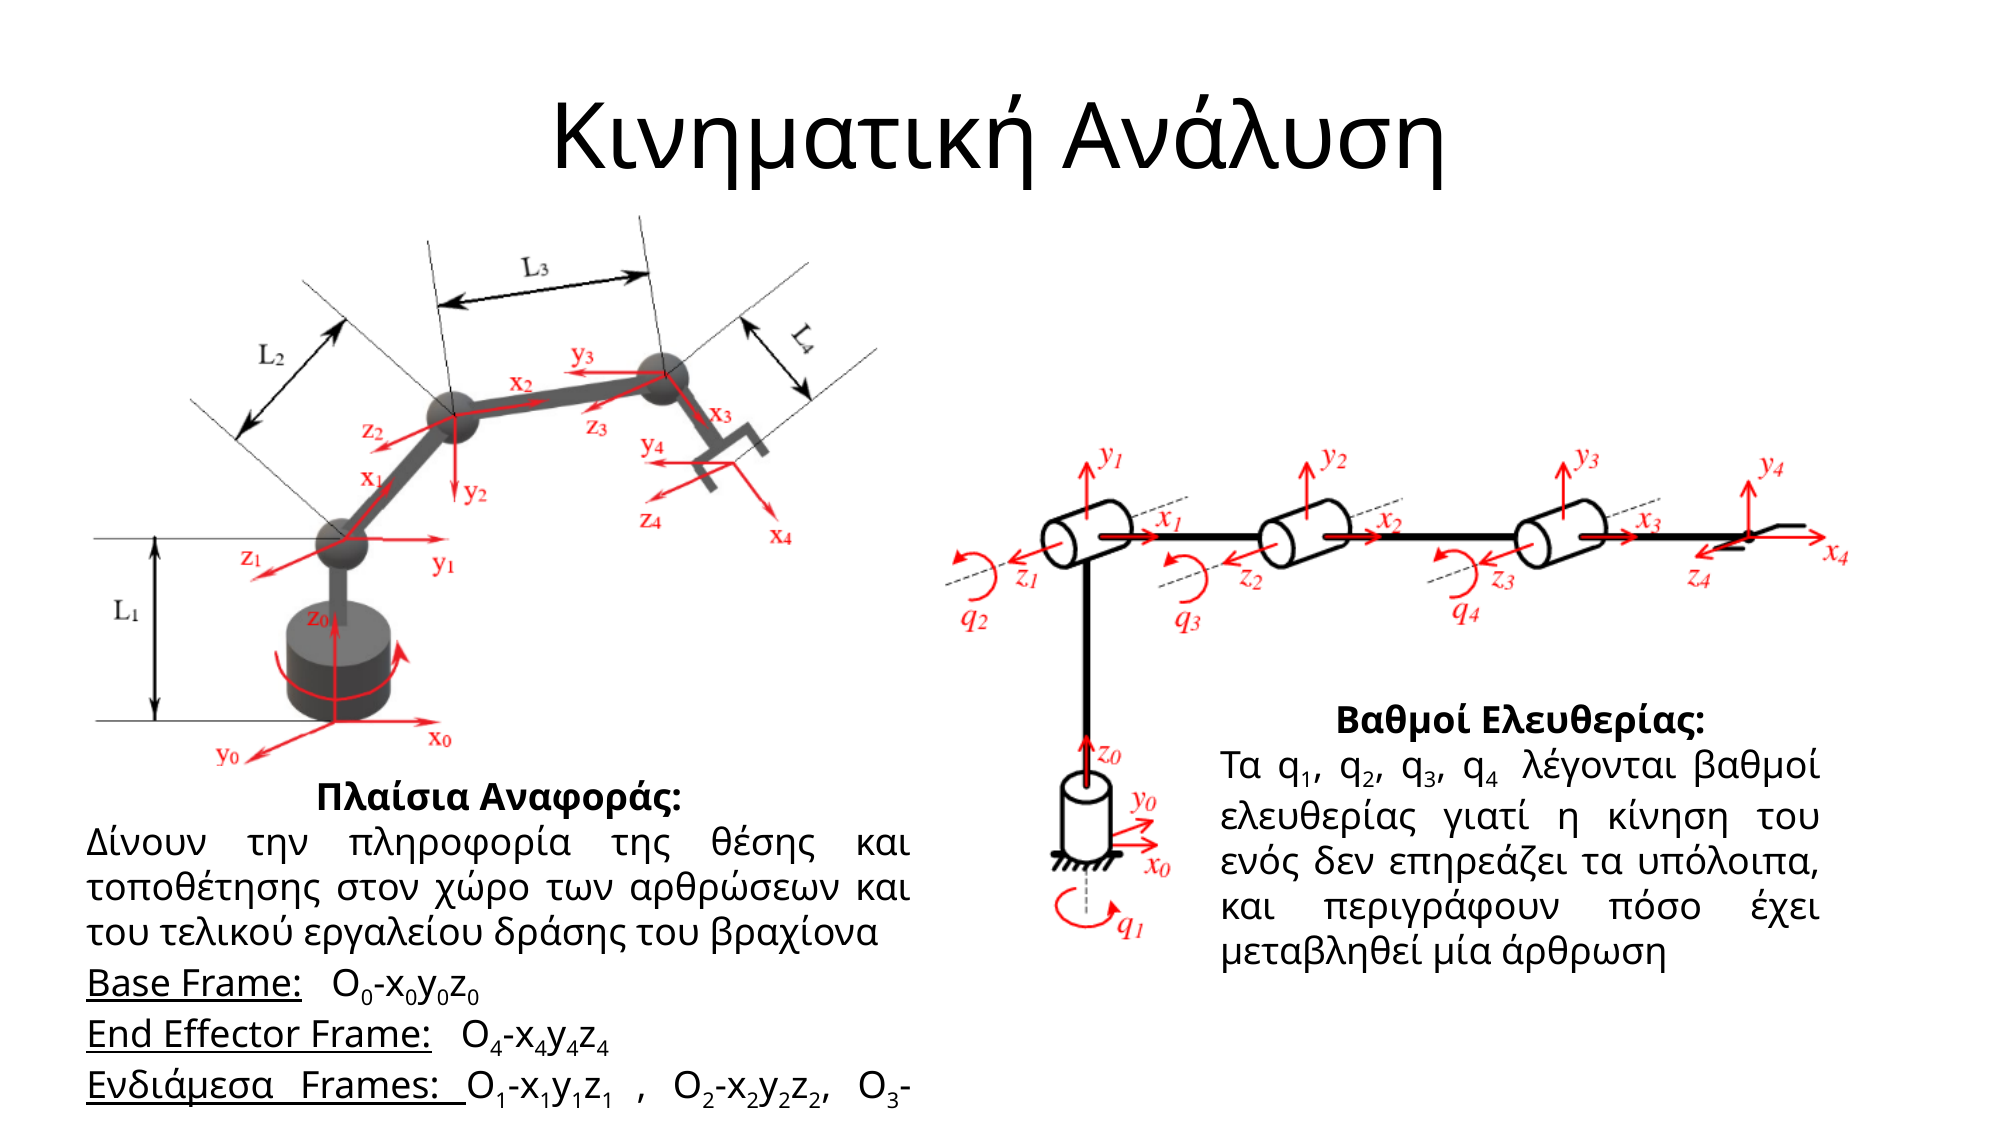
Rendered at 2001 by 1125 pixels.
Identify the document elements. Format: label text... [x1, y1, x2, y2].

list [70, 201, 889, 766]
text_box Πλαίσια Αναφοράς: Δίνουν την πληροφορία της θέσης και τοποθέτησης στον χώρο των αρθρώσεων και του τελικού εργαλείου δράσης του βραχίονα Base Frame: Ο0-x0y0z0 End Effector Frame: O4-x4y4z4 Ενδιάμεσα Frames: Ο1-x1y1z1 , Ο2-x2y2z2, Ο3-x3y3z3 [71, 765, 926, 1125]
text_box Βαθμοί Ελευθερίας: Τα q1, q2, q3, q4 λέγονται βαθμοί ελευθερίας γιατί η κίνηση του ενός δεν επηρεάζει τα υπόλοιπα, και περιγράφουν πόσο έχει μεταβληθεί μία άρθρωση [1205, 948, 1836, 980]
picture [936, 429, 1886, 948]
title Κινηματική Ανάλυση [137, 59, 1863, 219]
